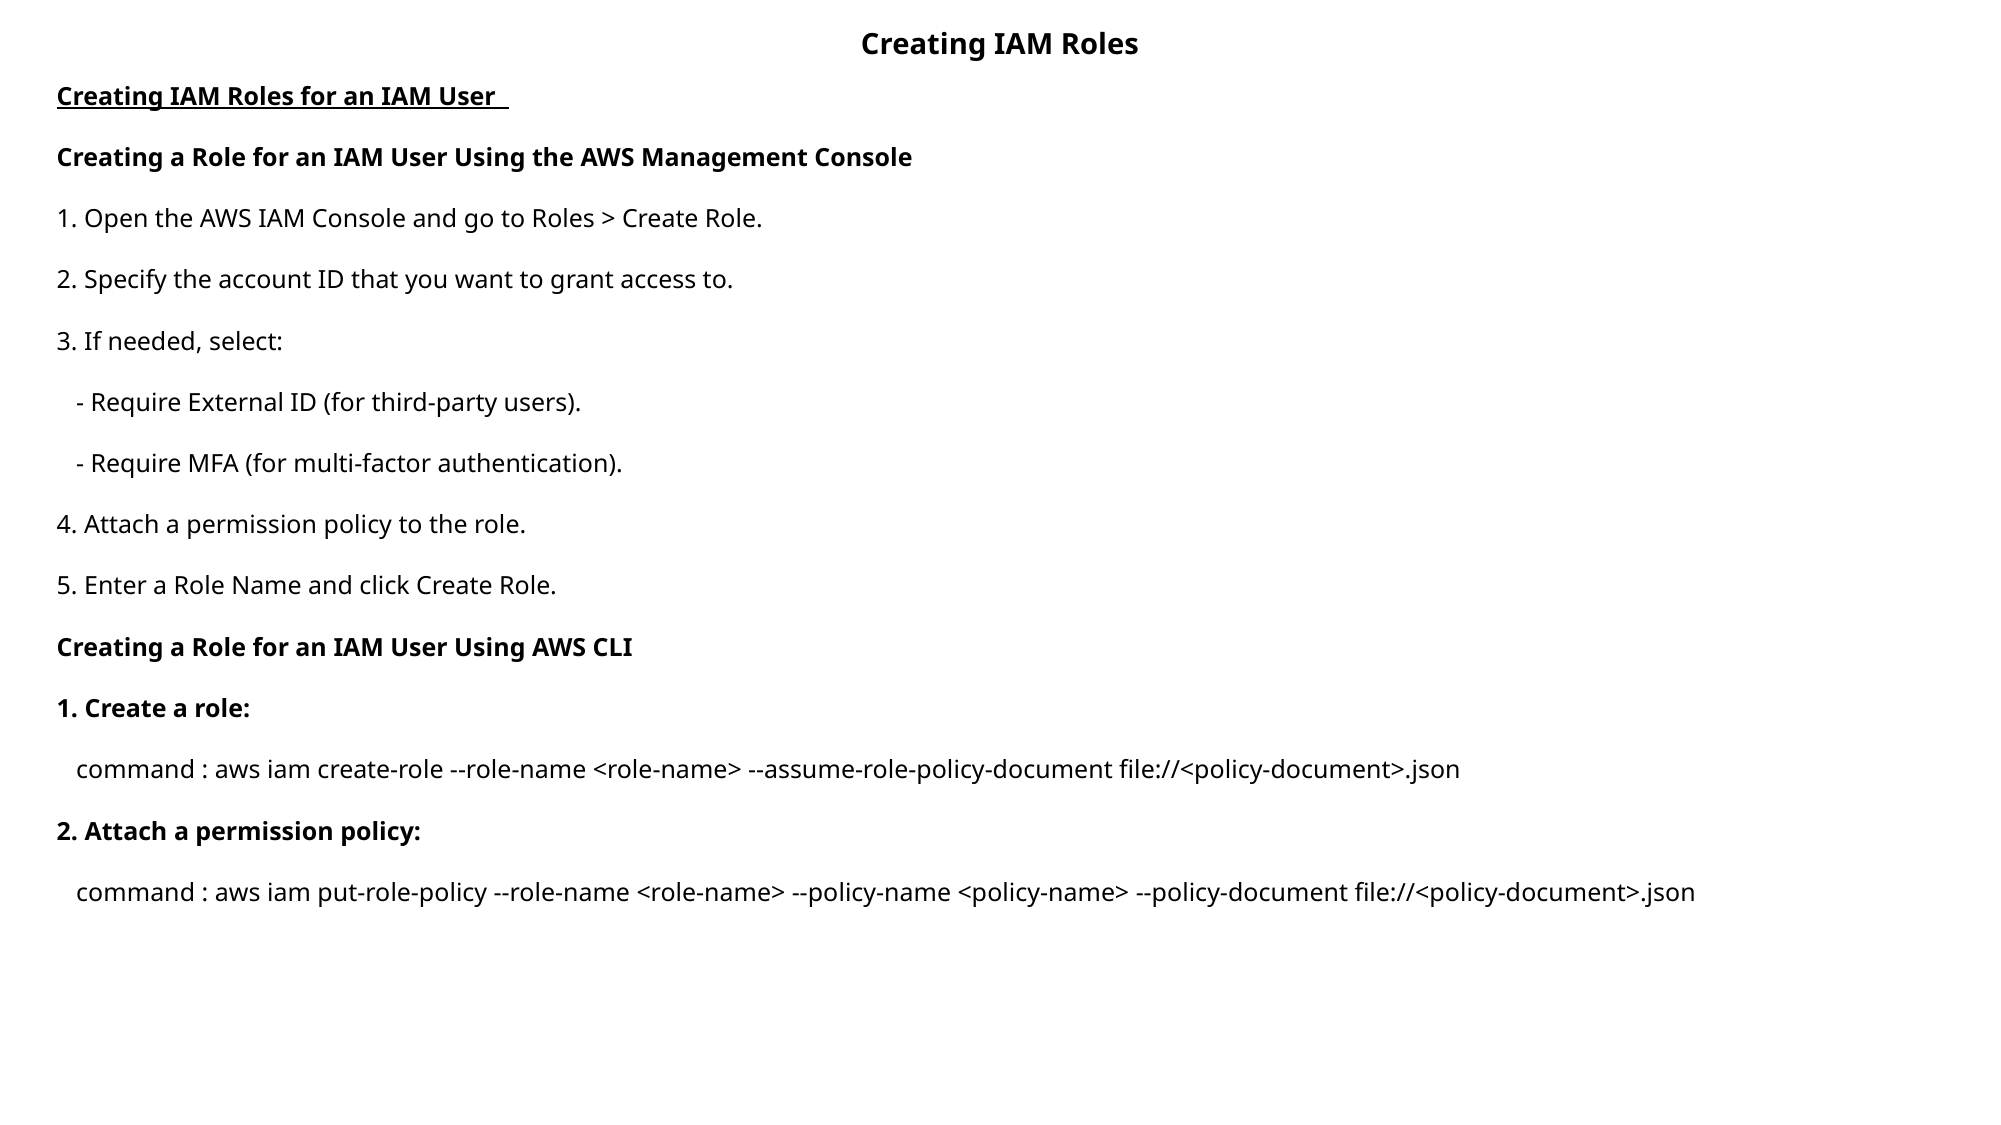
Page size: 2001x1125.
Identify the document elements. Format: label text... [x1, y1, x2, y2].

title Creating IAM Roles [137, 18, 1863, 72]
list Creating IAM Roles for an IAM User Creating a Role for an IAM User Using the AWS Management Console 1. Open the AWS IAM Console and go to Roles > Create Role. 2. Specify the account ID that you want to grant access to. 3. If needed, select: - Require External ID (for third-party users). - Require MFA (for multi-factor authentication). 4. Attach a permission policy to the role. 5. Enter a Role Name and click Create Role. Creating a Role for an IAM User Using AWS CLI 1. Create a role: command : aws iam create-role --role-name <role-name> --assume-role-policy-document file://<policy-document>.json 2. Attach a permission policy: command : aws iam put-role-policy --role-name <role-name> --policy-name <policy-name> --policy-document file://<policy-document>.json [41, 72, 1961, 1086]
